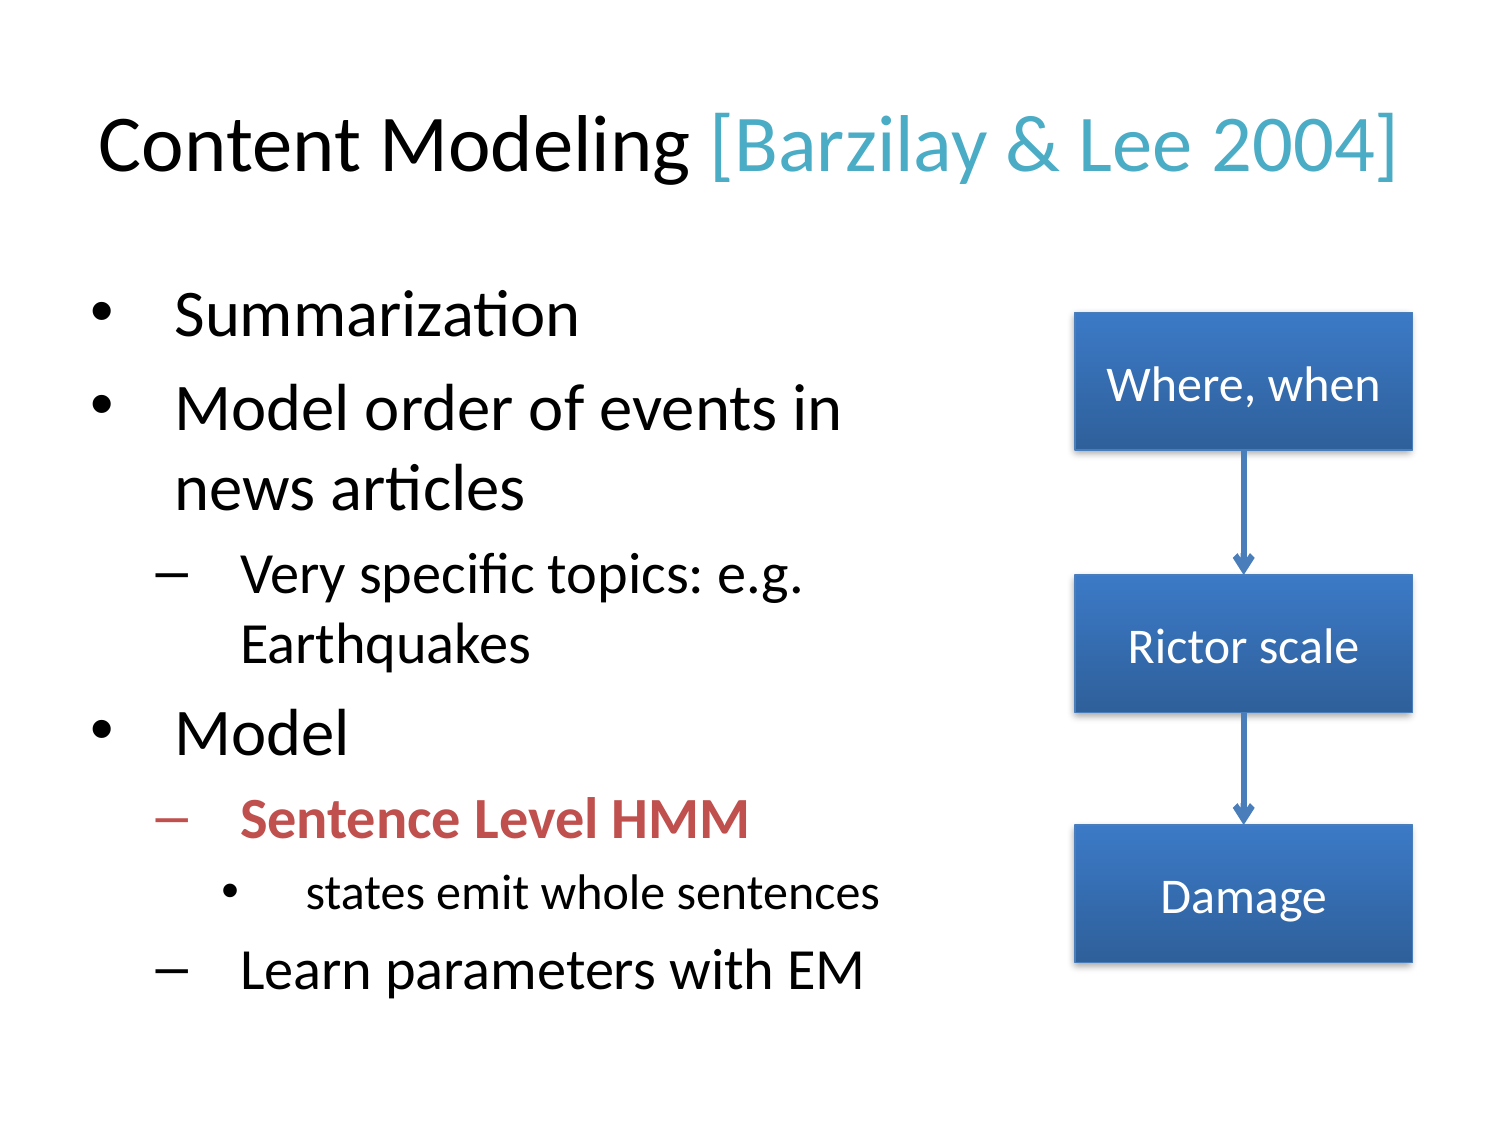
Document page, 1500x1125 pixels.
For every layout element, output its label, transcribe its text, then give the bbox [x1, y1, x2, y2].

text_box Damage [1074, 824, 1413, 963]
list Summarization Model order of events in news articles Very specific topics: e.g. Earthquakes Model Sentence Level HMM states emit whole sentences Learn parameters with EM [75, 262, 1013, 1063]
title Content Modeling [Barzilay & Lee 2004] [50, 45, 1450, 233]
text_box Where, when [1074, 312, 1413, 451]
text_box Rictor scale [1074, 574, 1413, 713]
